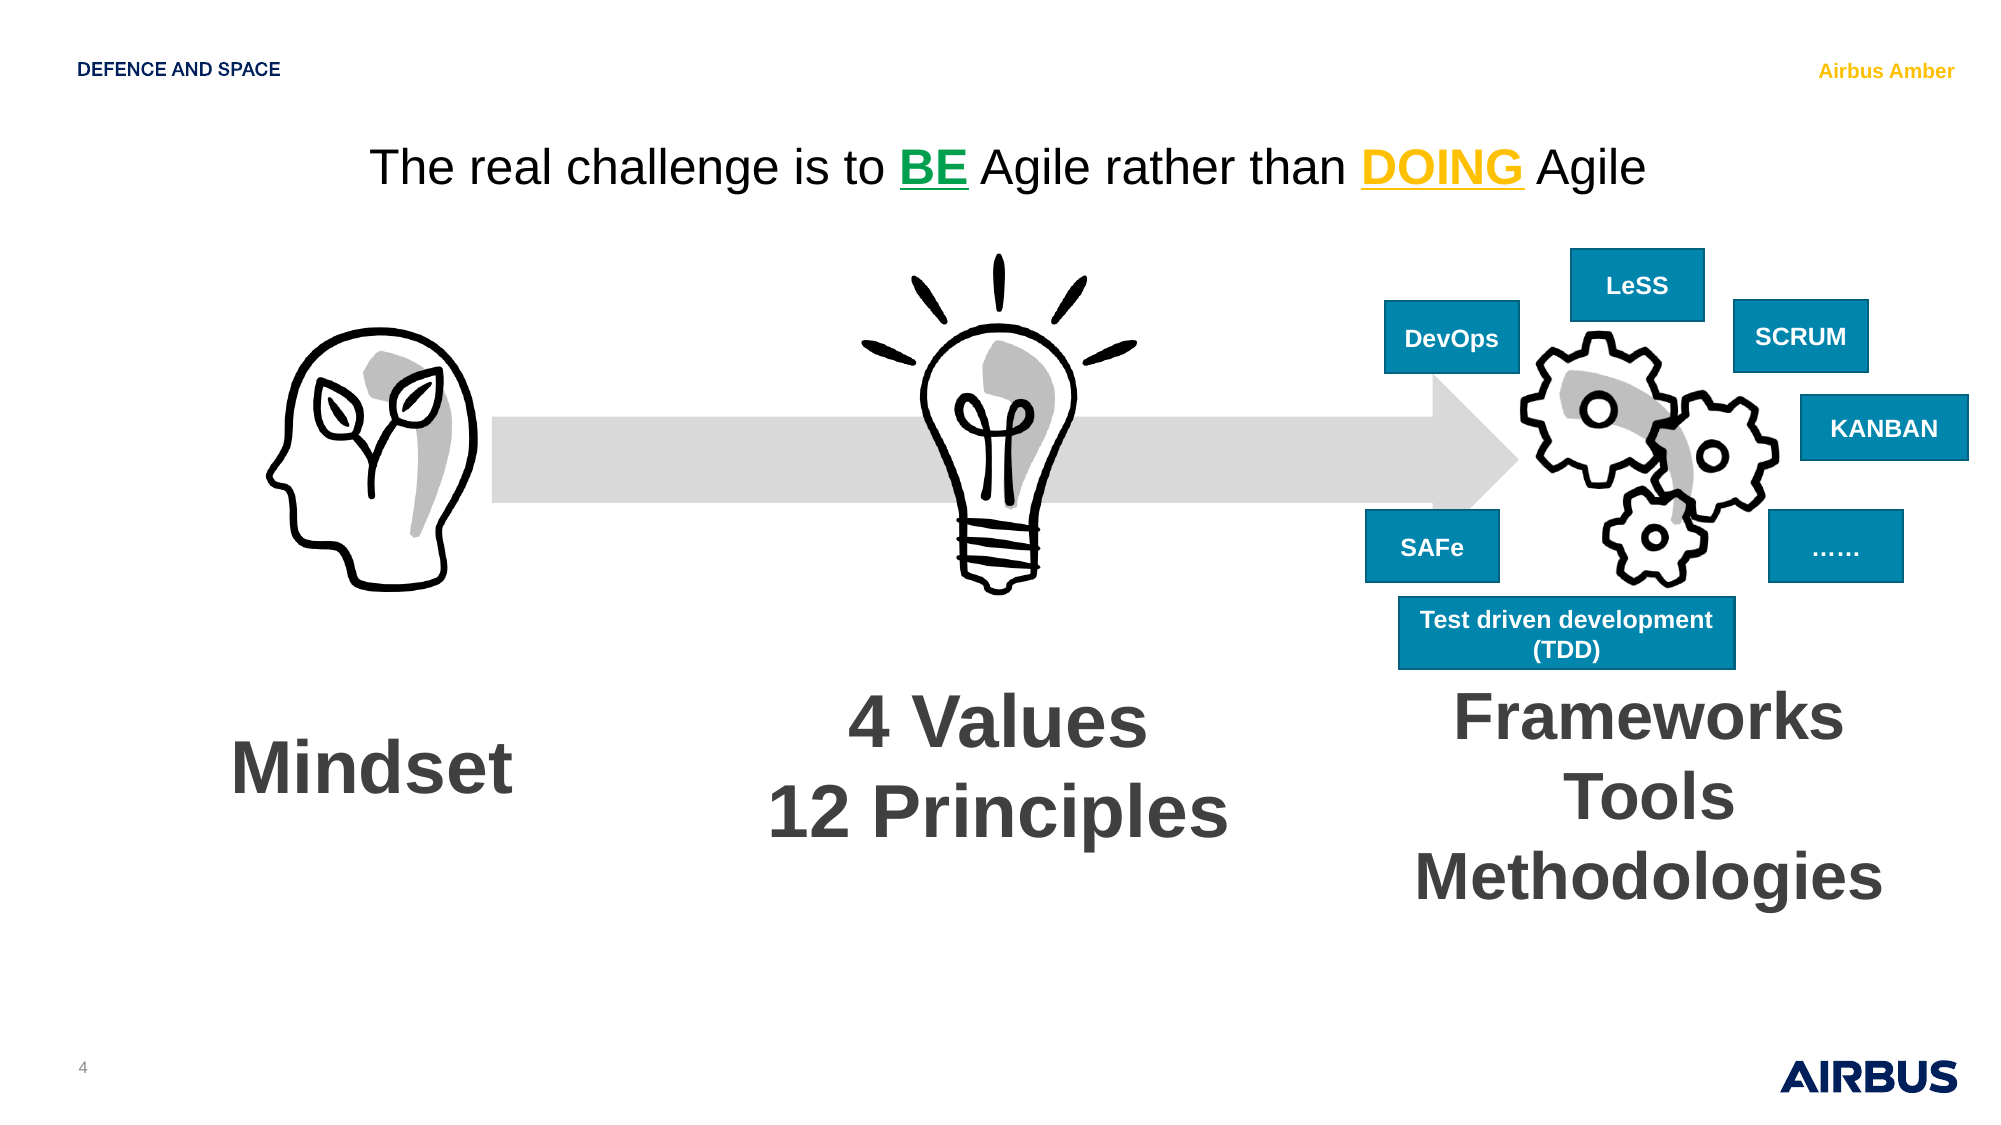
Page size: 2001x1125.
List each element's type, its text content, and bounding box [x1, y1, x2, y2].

picture [1518, 329, 1781, 590]
text_box Test driven development (TDD) [1398, 596, 1736, 670]
text_box …… [1781, 509, 1904, 583]
picture [856, 248, 1142, 598]
text_box DevOps [1384, 300, 1520, 374]
picture [1757, 329, 1770, 345]
text_box KANBAN [1800, 394, 1969, 461]
slide_number 4 [78, 1057, 126, 1093]
text_box [490, 415, 856, 504]
text_box The real challenge is to BE Agile rather than DOING Agile [354, 127, 1662, 203]
picture [1773, 329, 1781, 345]
picture [264, 326, 479, 593]
text_box 4 Values 12 Principles [745, 665, 1252, 861]
list Airbus Amber [1418, 54, 1955, 79]
text_box LeSS [1570, 248, 1705, 322]
text_box SCRUM [1733, 299, 1869, 373]
text_box SAFe [1365, 509, 1500, 583]
text_box Mindset [118, 710, 625, 816]
text_box [1142, 374, 1518, 509]
text_box Frameworks Tools Methodologies [1396, 665, 1903, 921]
